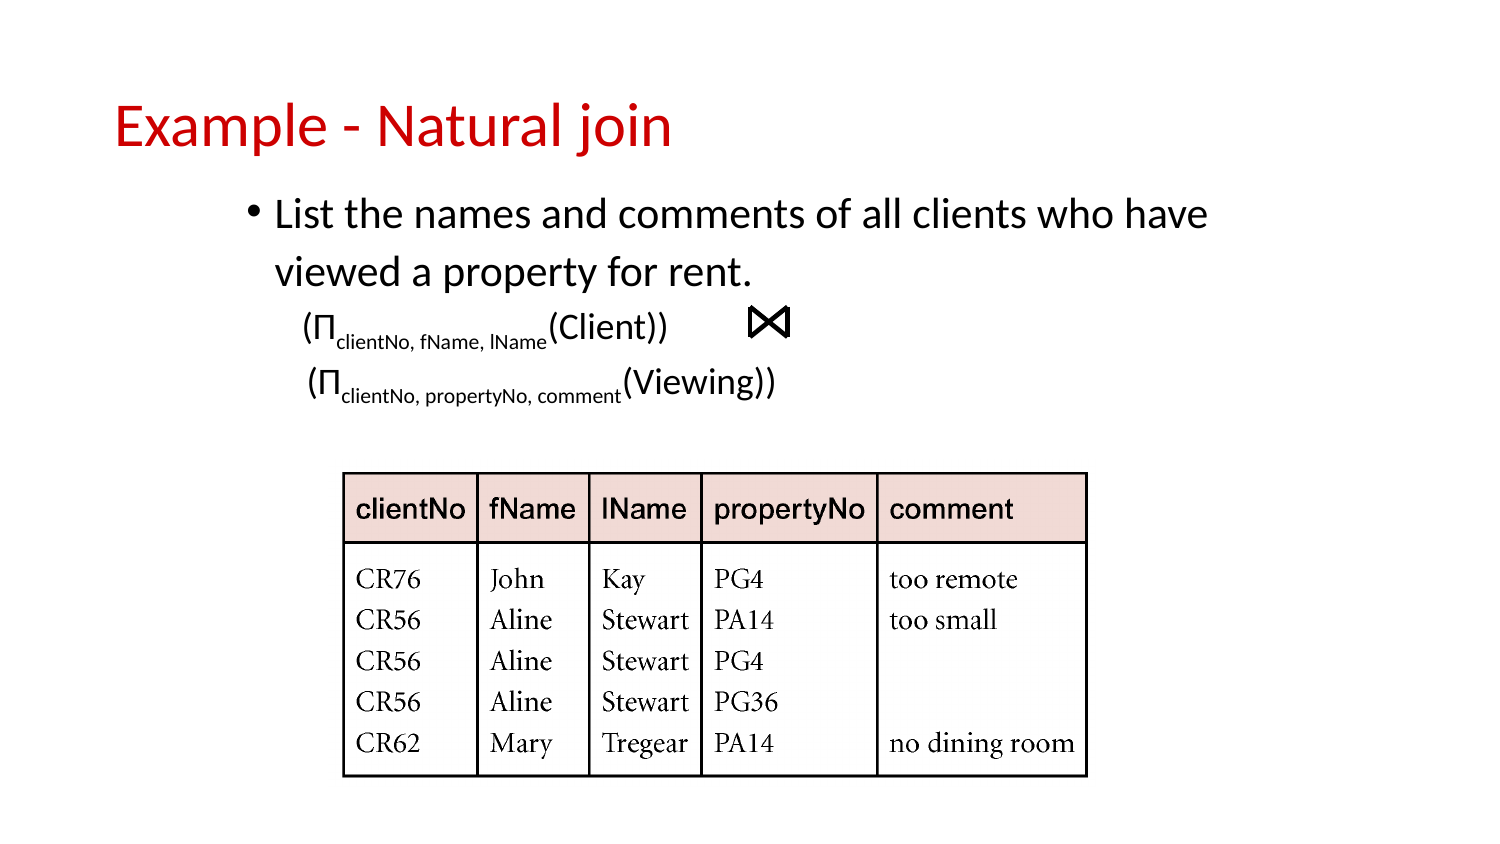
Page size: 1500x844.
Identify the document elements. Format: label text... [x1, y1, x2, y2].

picture [327, 459, 1096, 787]
list List the names and comments of all clients who have viewed a property for rent. (ΠclientNo, fName, lName(Client)) (ΠclientNo, propertyNo, comment(Viewing)) [234, 173, 1266, 681]
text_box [749, 306, 788, 338]
title Example - Natural join [103, 44, 1397, 208]
